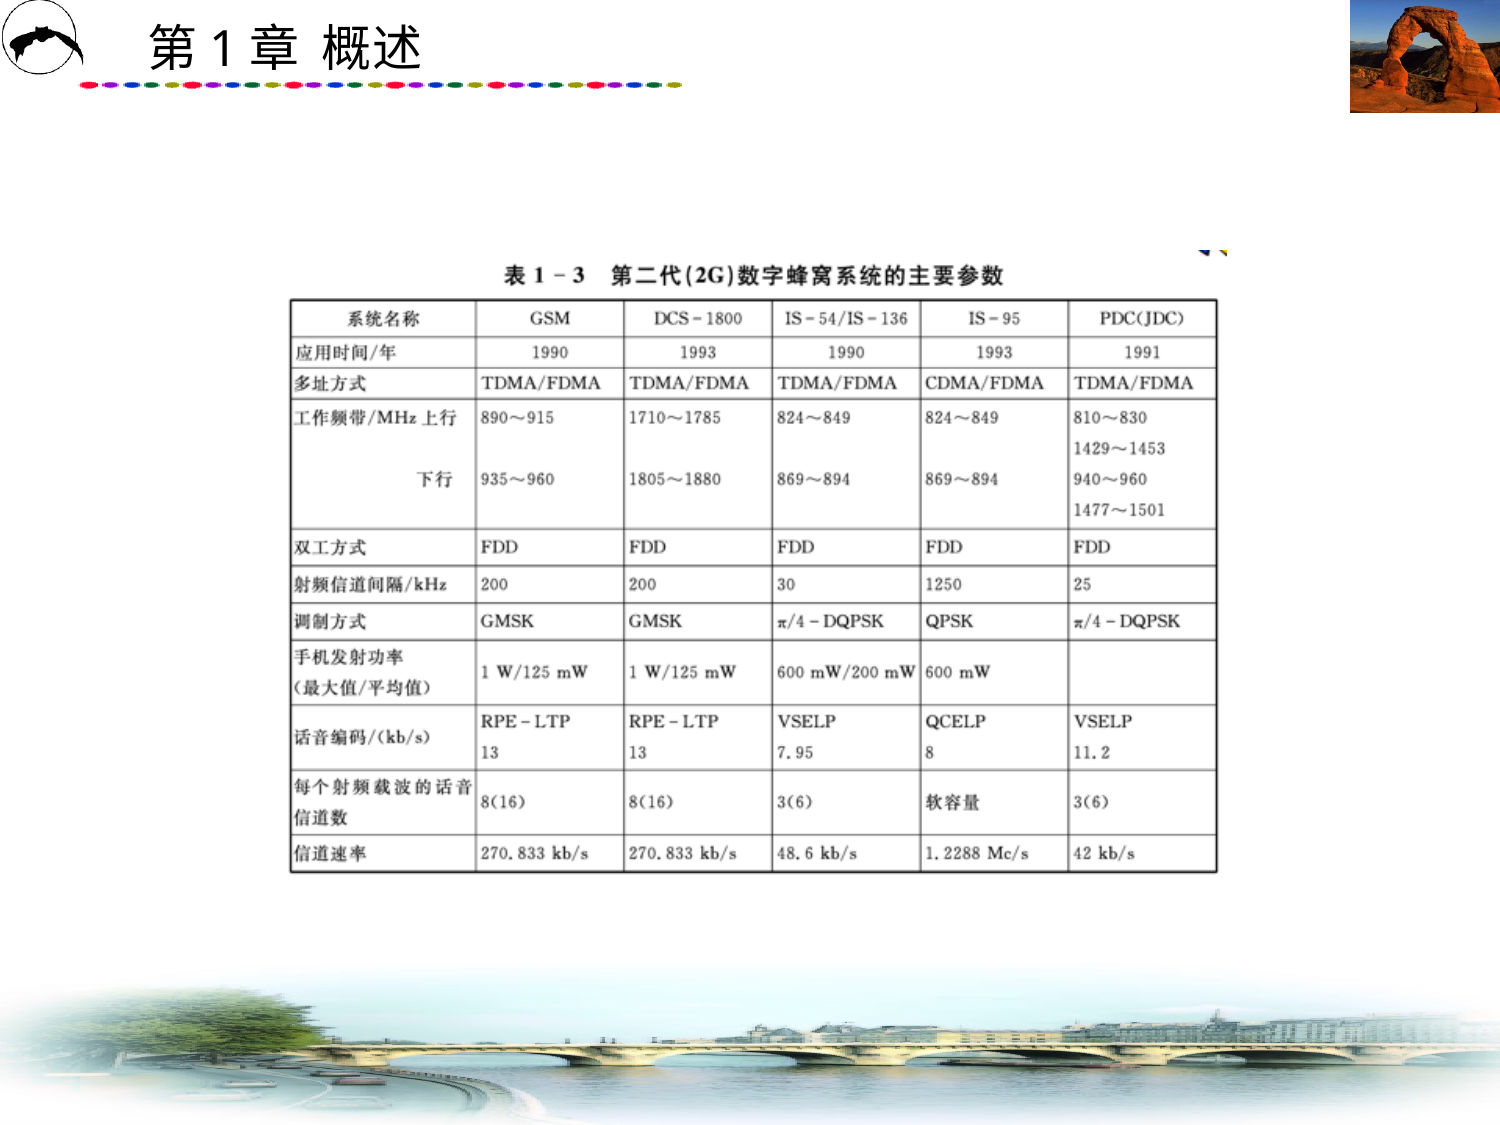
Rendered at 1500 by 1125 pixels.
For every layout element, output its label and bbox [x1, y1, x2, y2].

picture [0, 0, 100, 75]
picture [0, 962, 1500, 1125]
picture [273, 250, 1227, 875]
picture [1350, 0, 1500, 113]
picture [74, 78, 691, 91]
